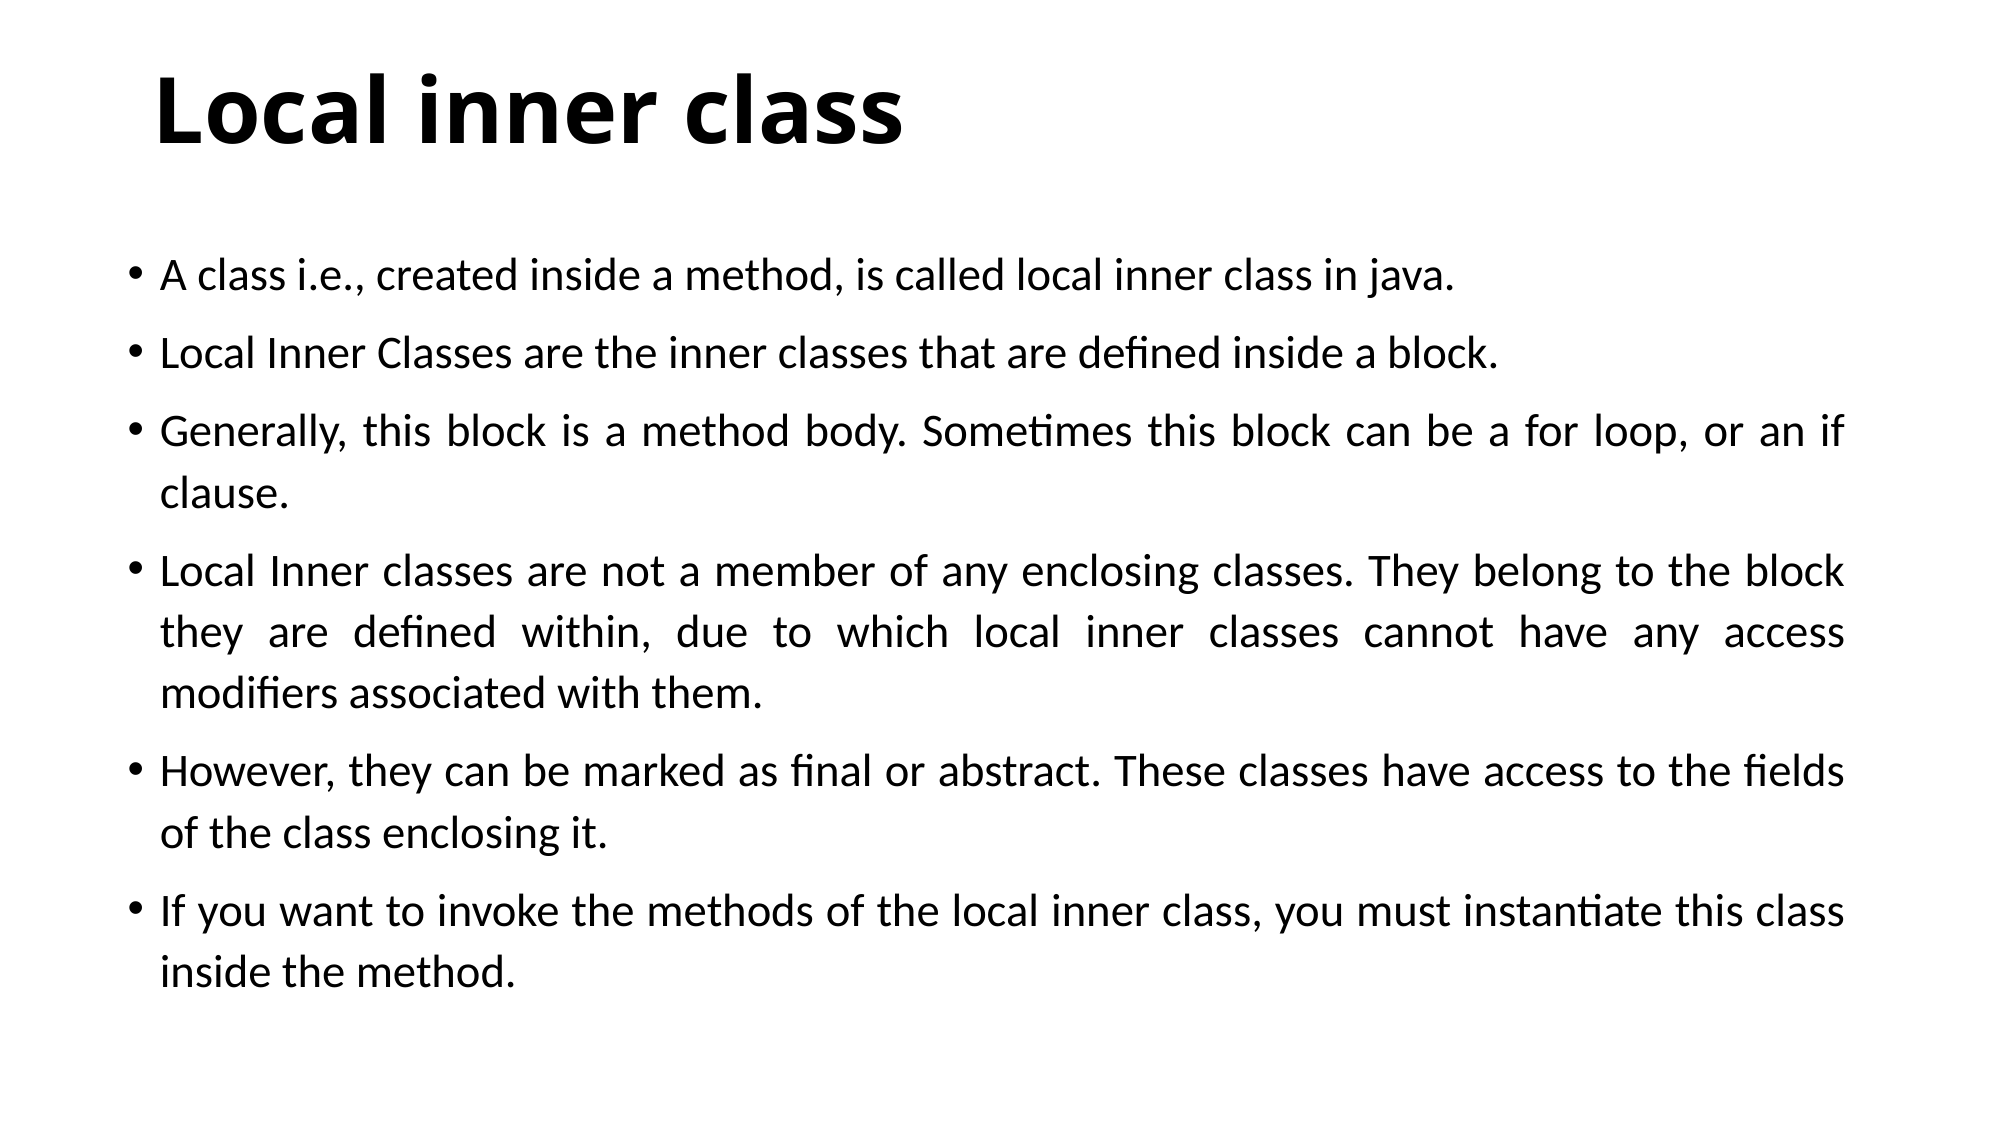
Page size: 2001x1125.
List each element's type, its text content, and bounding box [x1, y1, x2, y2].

list A class i.e., created inside a method, is called local inner class in java. Local Inner Classes are the inner classes that are defined inside a block. Generally, this block is a method body. Sometimes this block can be a for loop, or an if clause. Local Inner classes are not a member of any enclosing classes. They belong to the block they are defined within, due to which local inner classes cannot have any access modifiers associated with them. However, they can be marked as final or abstract. These classes have access to the fields of the class enclosing it. If you want to invoke the methods of the local inner class, you must instantiate this class inside the method. [112, 231, 1863, 1014]
title Local inner class [137, 59, 1863, 231]
